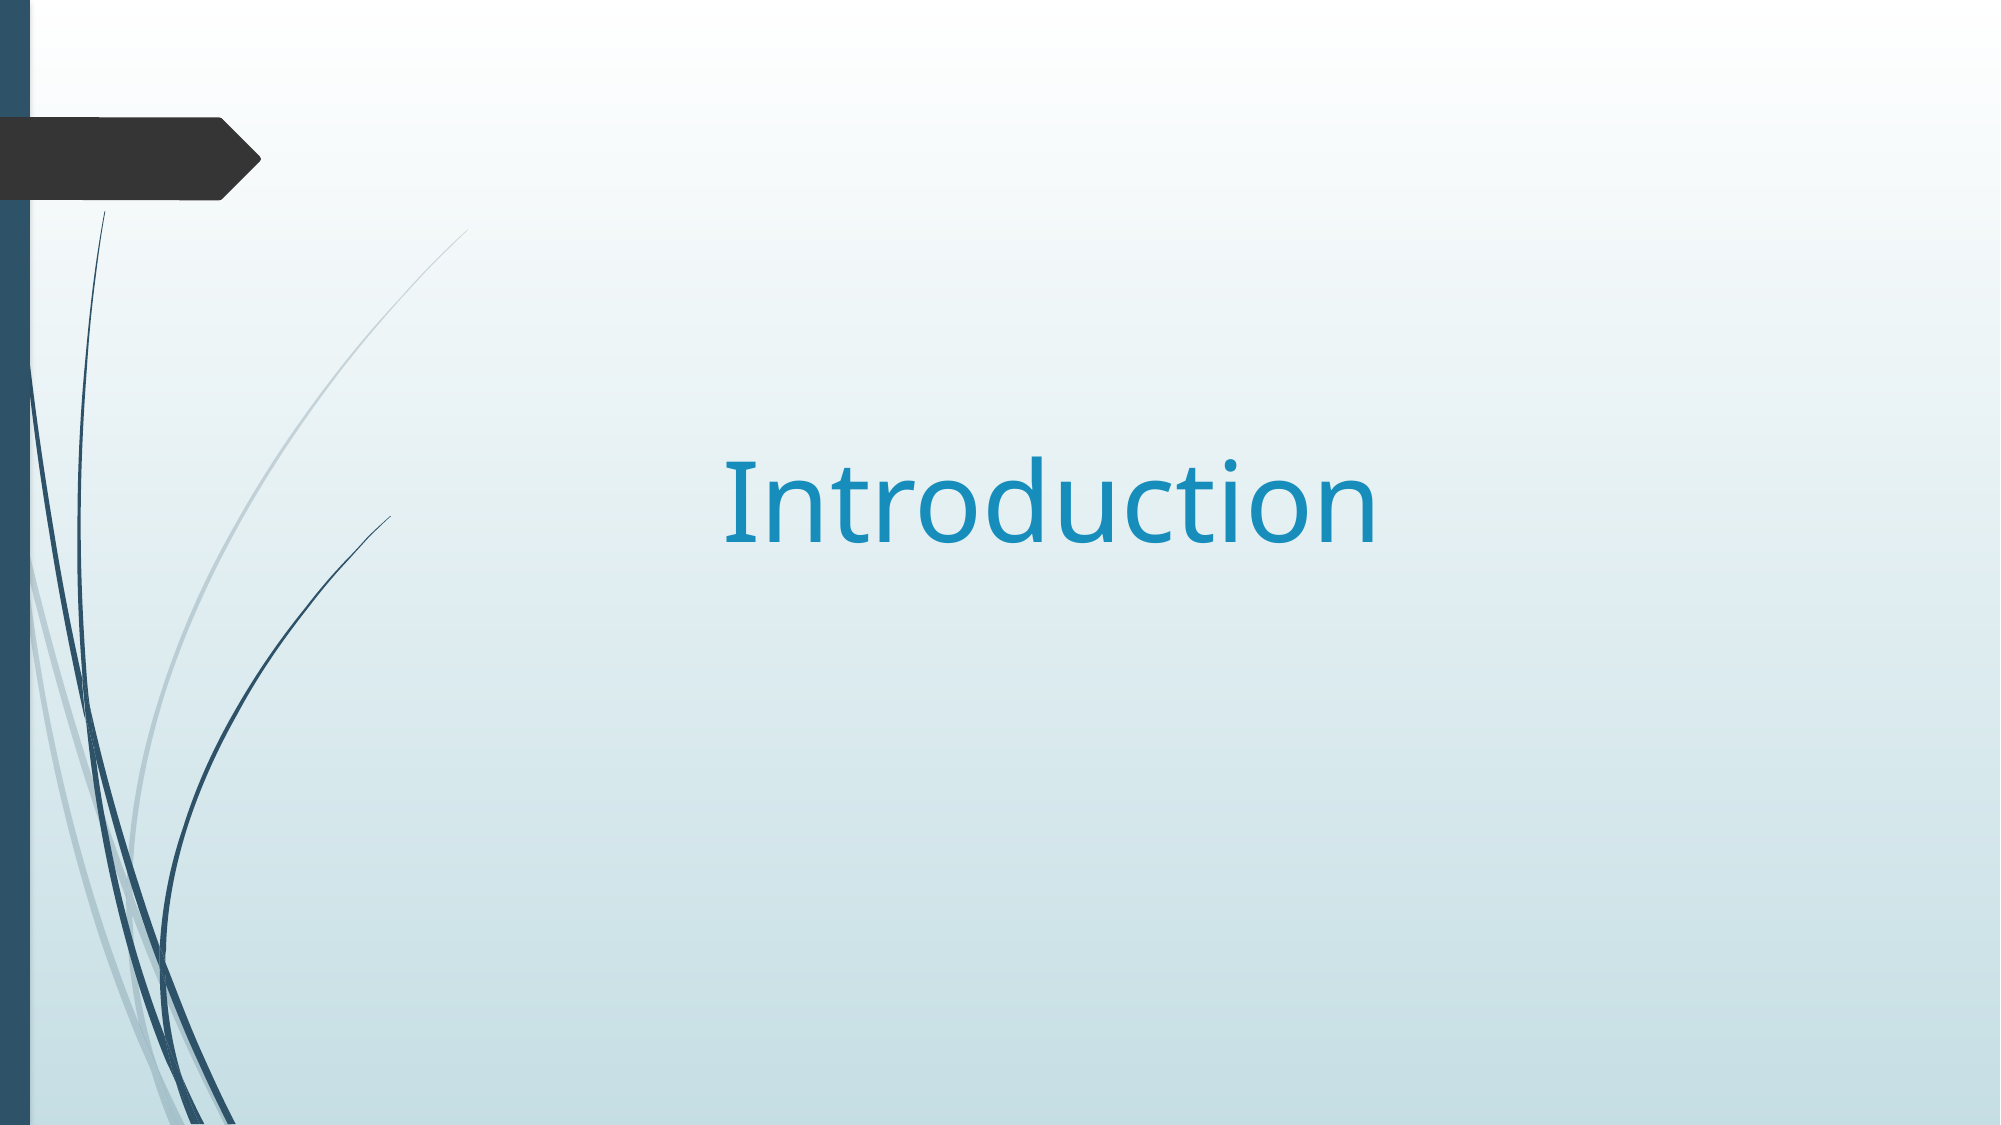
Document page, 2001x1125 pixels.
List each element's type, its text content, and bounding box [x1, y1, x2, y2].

title Introduction [678, 422, 1492, 687]
